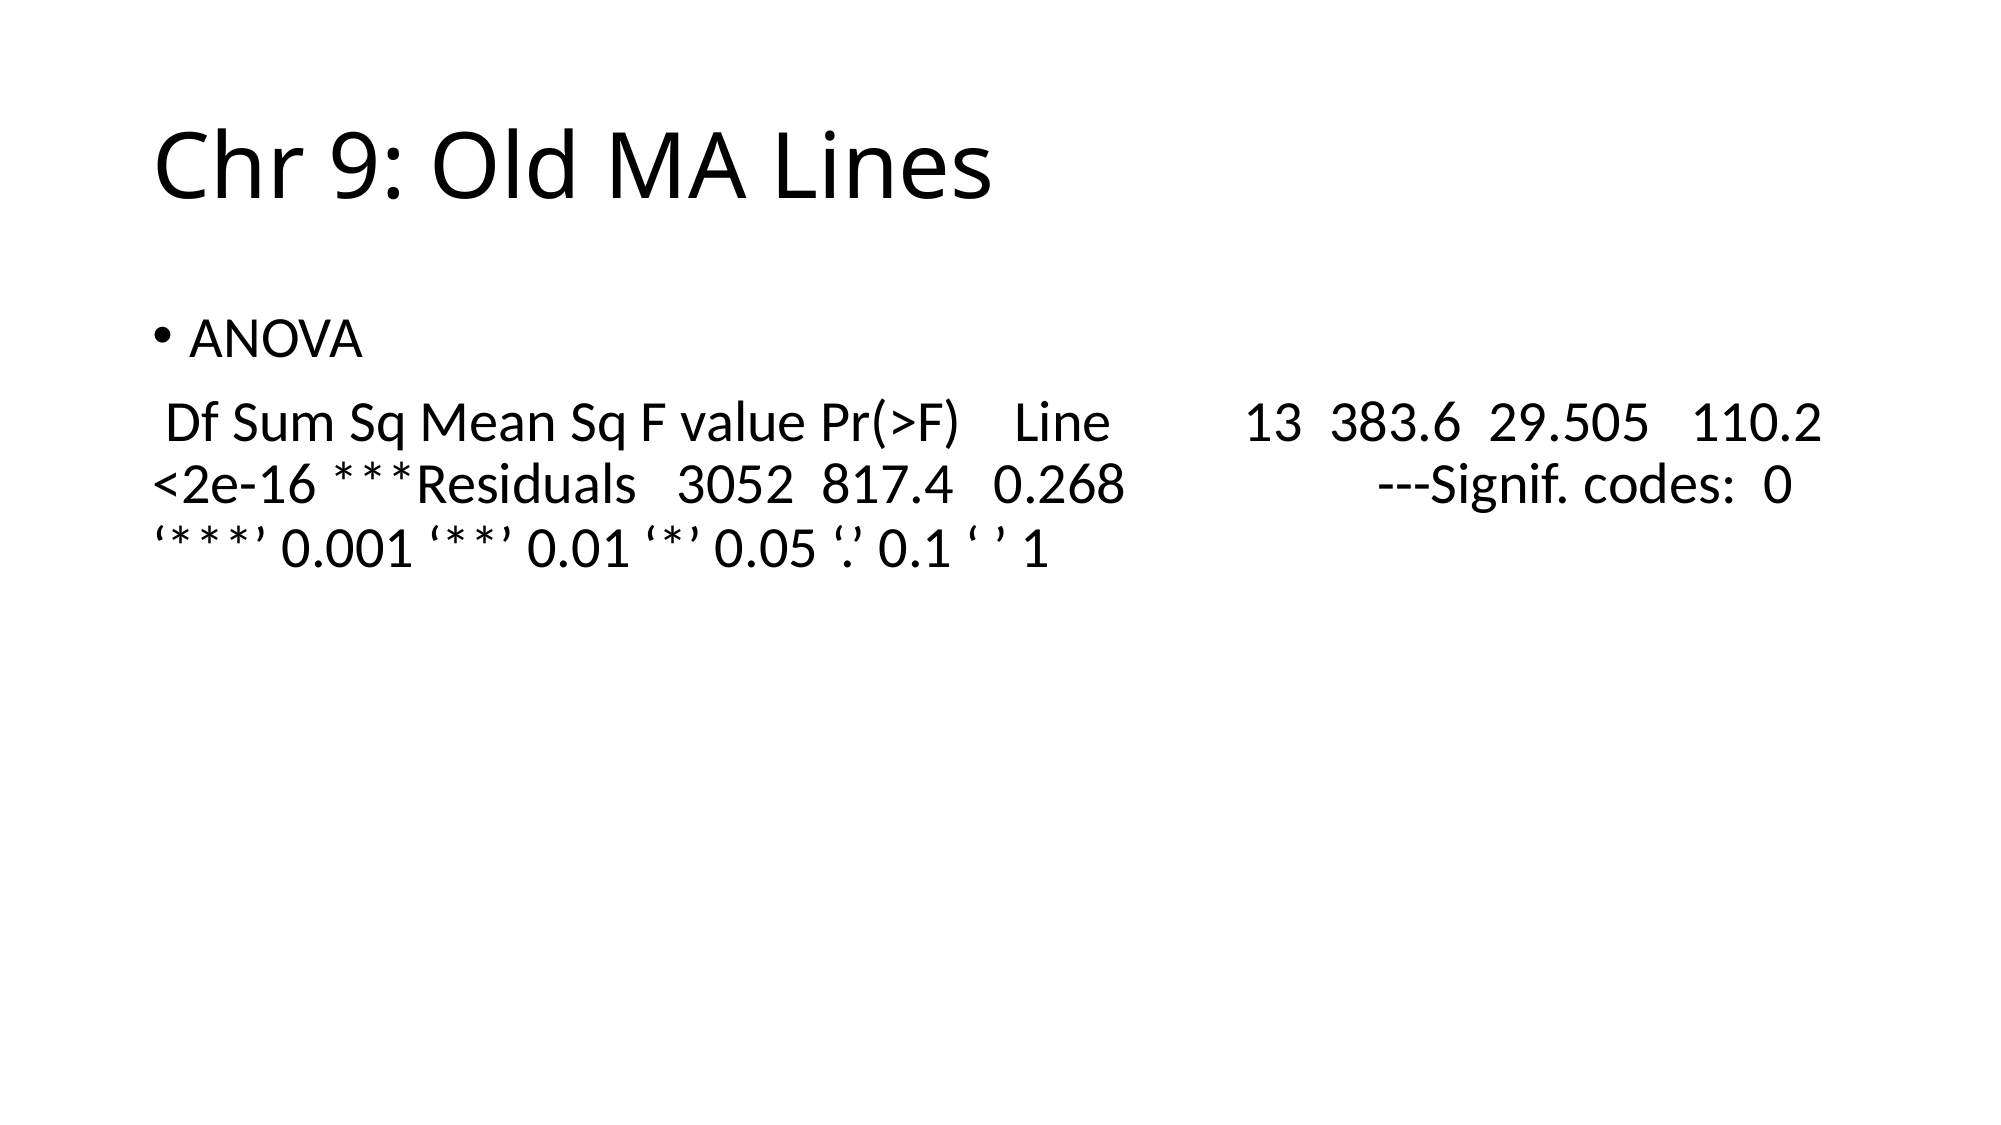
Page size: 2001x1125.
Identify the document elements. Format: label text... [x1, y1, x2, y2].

title Chr 9: Old MA Lines [137, 59, 1863, 278]
list ANOVA Df Sum Sq Mean Sq F value Pr(>F) Line 13 383.6 29.505 110.2 <2e-16 ***Residuals 3052 817.4 0.268 ---Signif. codes: 0 ‘***’ 0.001 ‘**’ 0.01 ‘*’ 0.05 ‘.’ 0.1 ‘ ’ 1 [137, 299, 1863, 1014]
